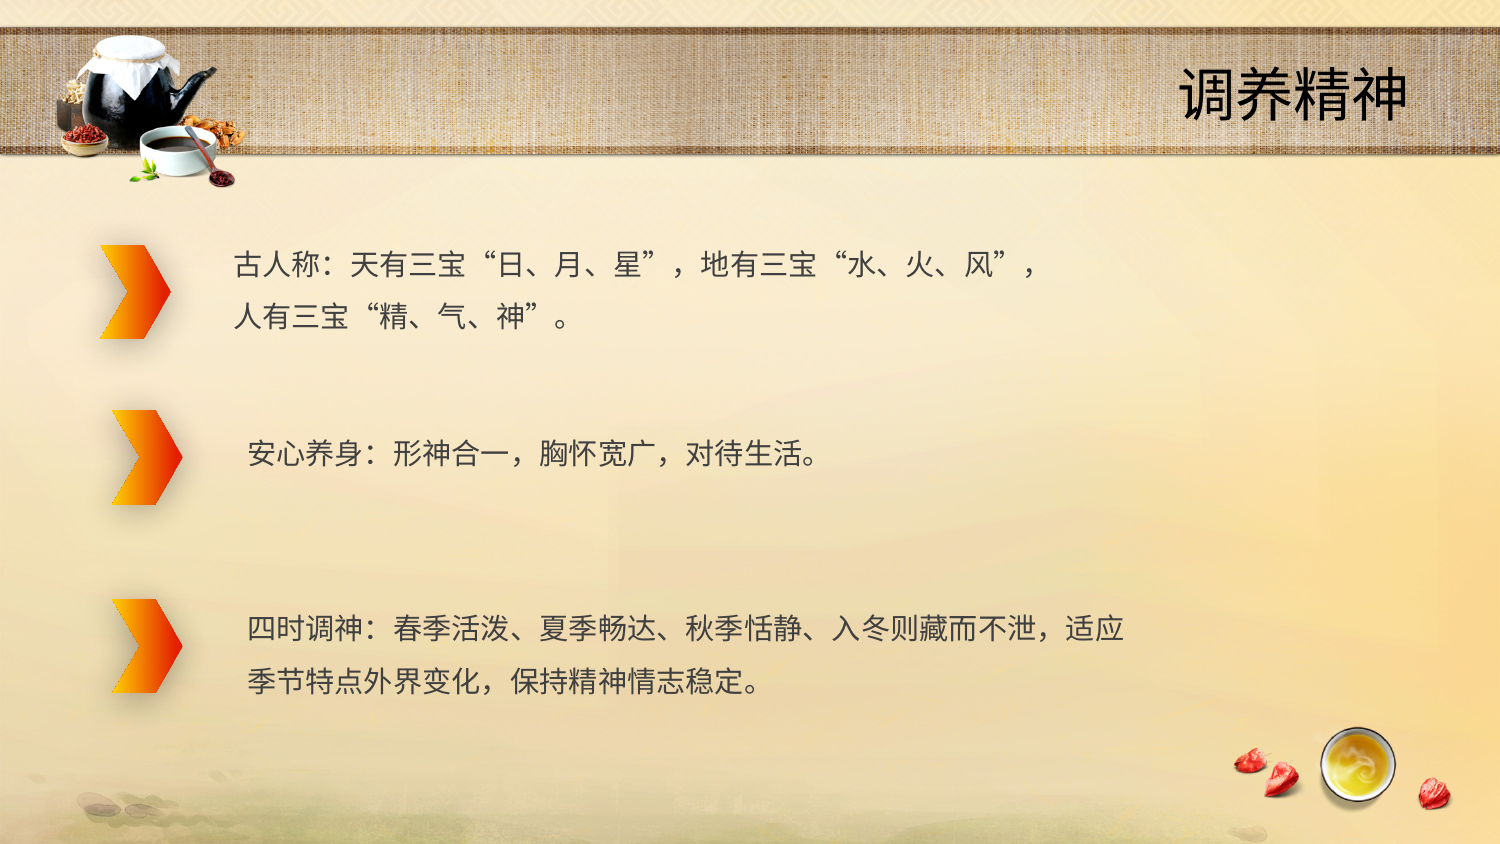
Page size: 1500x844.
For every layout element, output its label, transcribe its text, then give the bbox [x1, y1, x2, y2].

text_box 安心养身：形神合一，胸怀宽广，对待生活。 [232, 410, 1154, 478]
text_box [111, 598, 184, 695]
picture [0, 0, 1500, 844]
text_box [99, 243, 172, 340]
text_box 四时调神：春季活泼、夏季畅达、秋季恬静、入冬则藏而不泄，适应季节特点外界变化，保持精神情志稳定。 [232, 585, 1154, 706]
text_box [111, 409, 184, 506]
title 调养精神 [75, 36, 1425, 151]
text_box 古人称：天有三宝“日、月、星”，地有三宝“水、火、风”， 人有三宝“精、气、神”。 [218, 220, 1140, 341]
